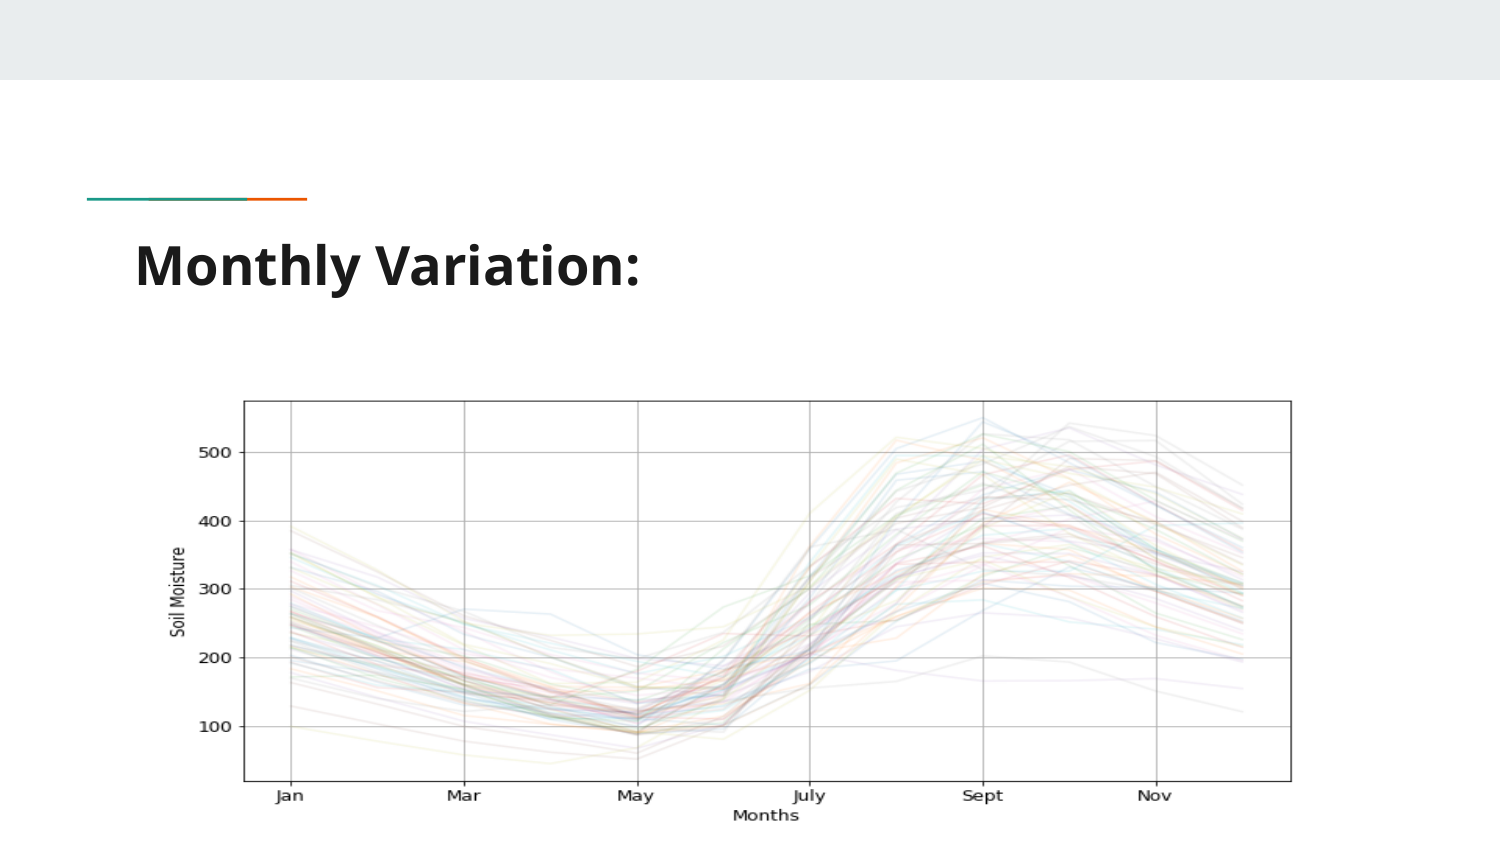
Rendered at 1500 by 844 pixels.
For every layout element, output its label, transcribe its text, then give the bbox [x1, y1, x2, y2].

title Monthly Variation: [119, 216, 1381, 305]
picture [74, 340, 1426, 844]
